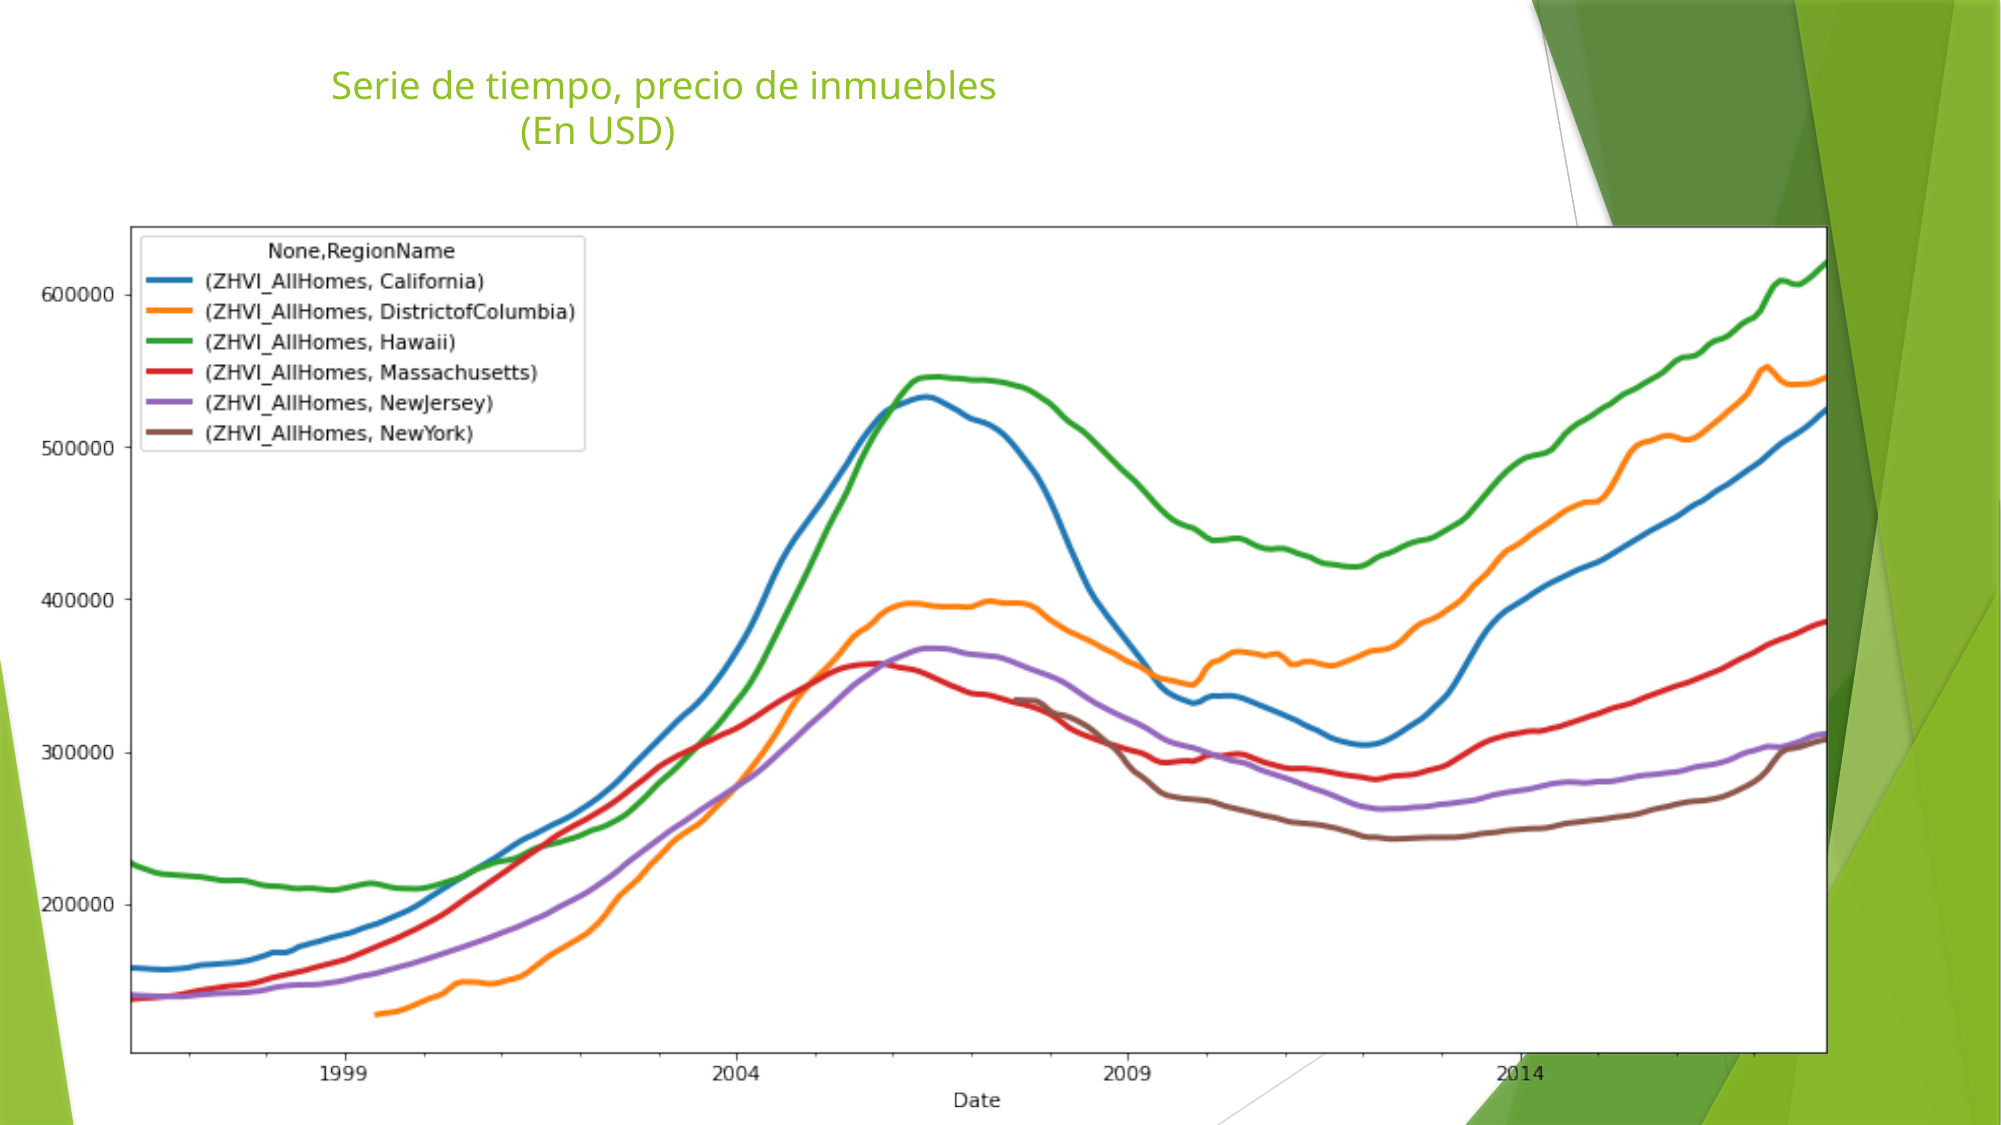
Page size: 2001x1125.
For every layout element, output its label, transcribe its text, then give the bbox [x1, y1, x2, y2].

picture [24, 212, 1841, 1125]
title Serie de tiempo, precio de inmuebles (En USD) [316, 53, 1727, 162]
